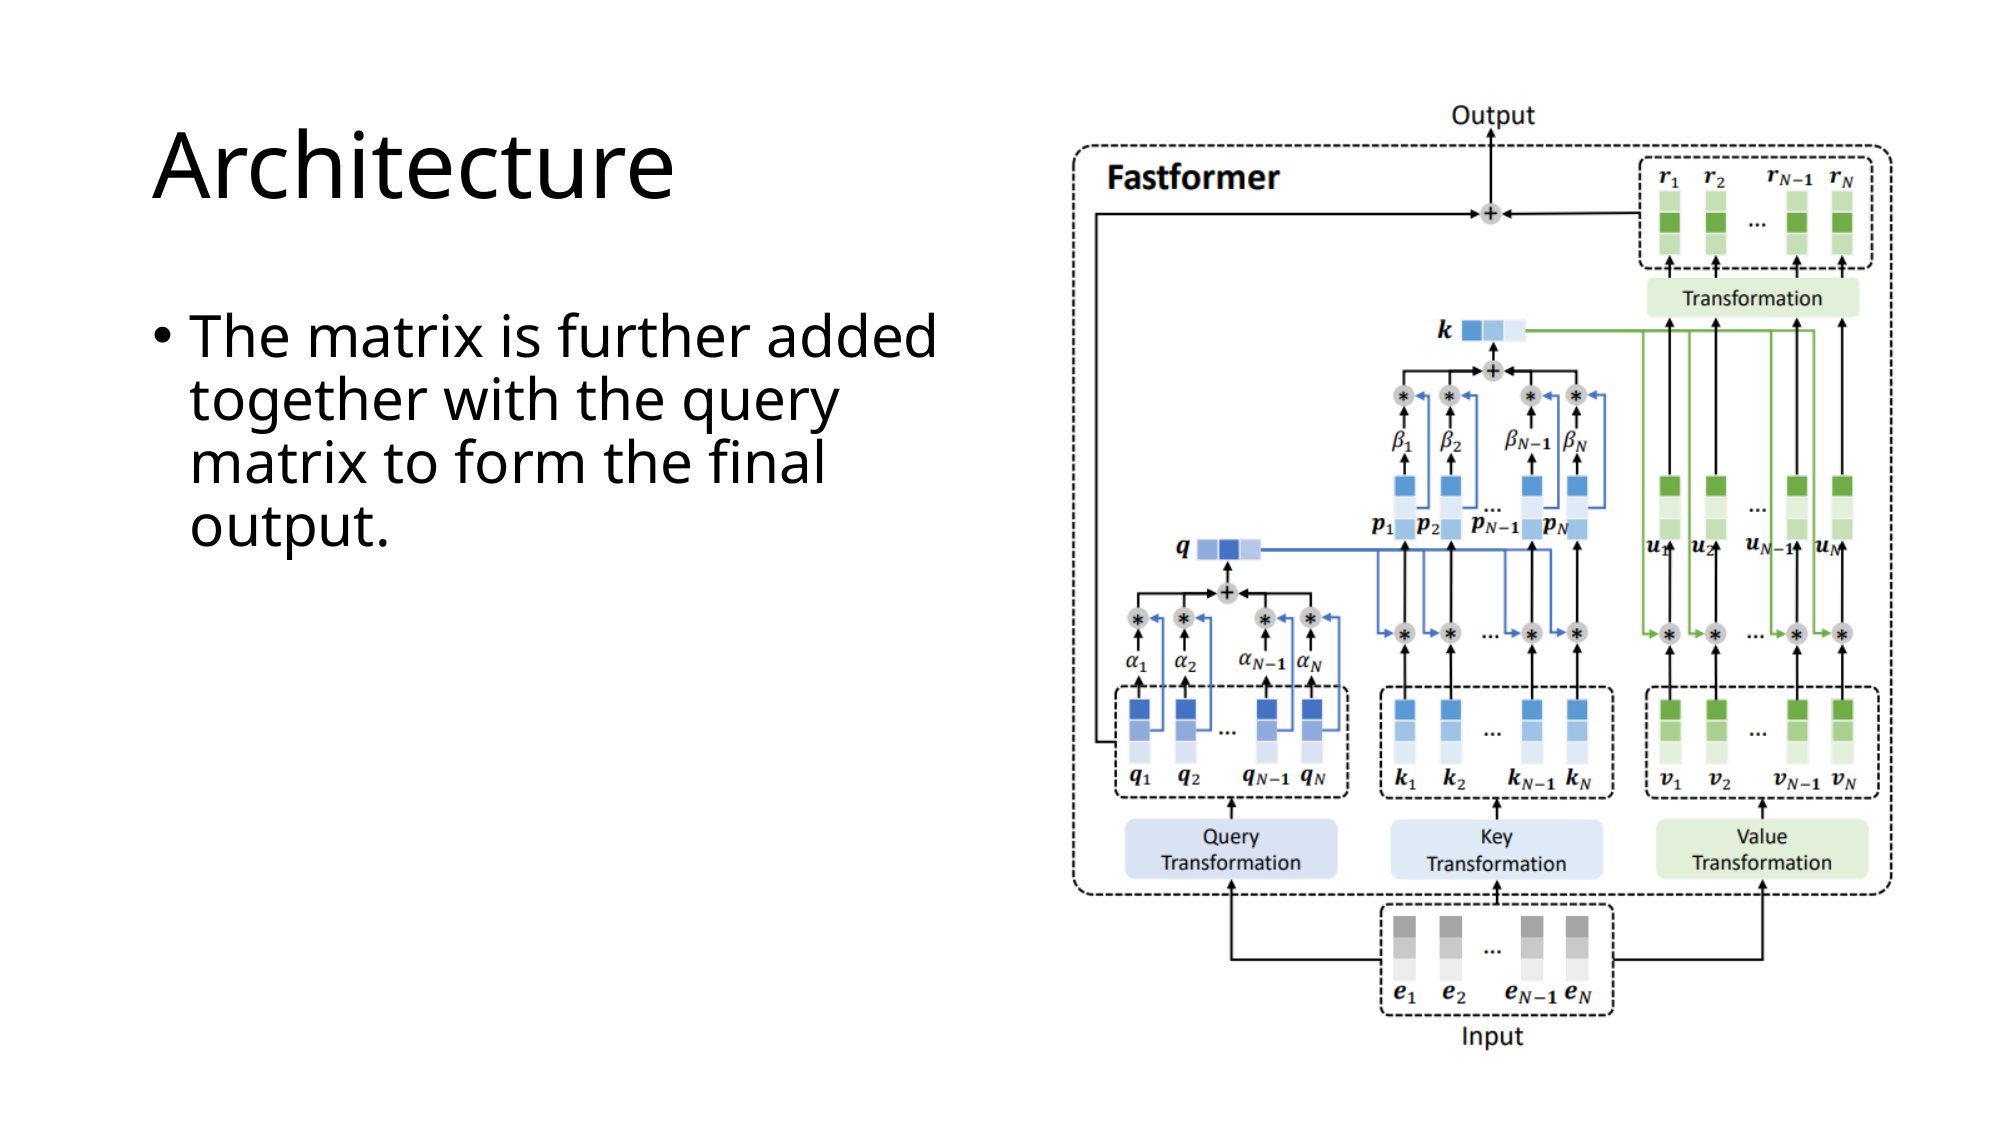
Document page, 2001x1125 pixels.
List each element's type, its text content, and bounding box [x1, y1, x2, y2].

title Architecture [137, 59, 977, 278]
picture [977, 59, 1990, 1065]
list The matrix is further added together with the query matrix to form the final output. [137, 299, 977, 1014]
